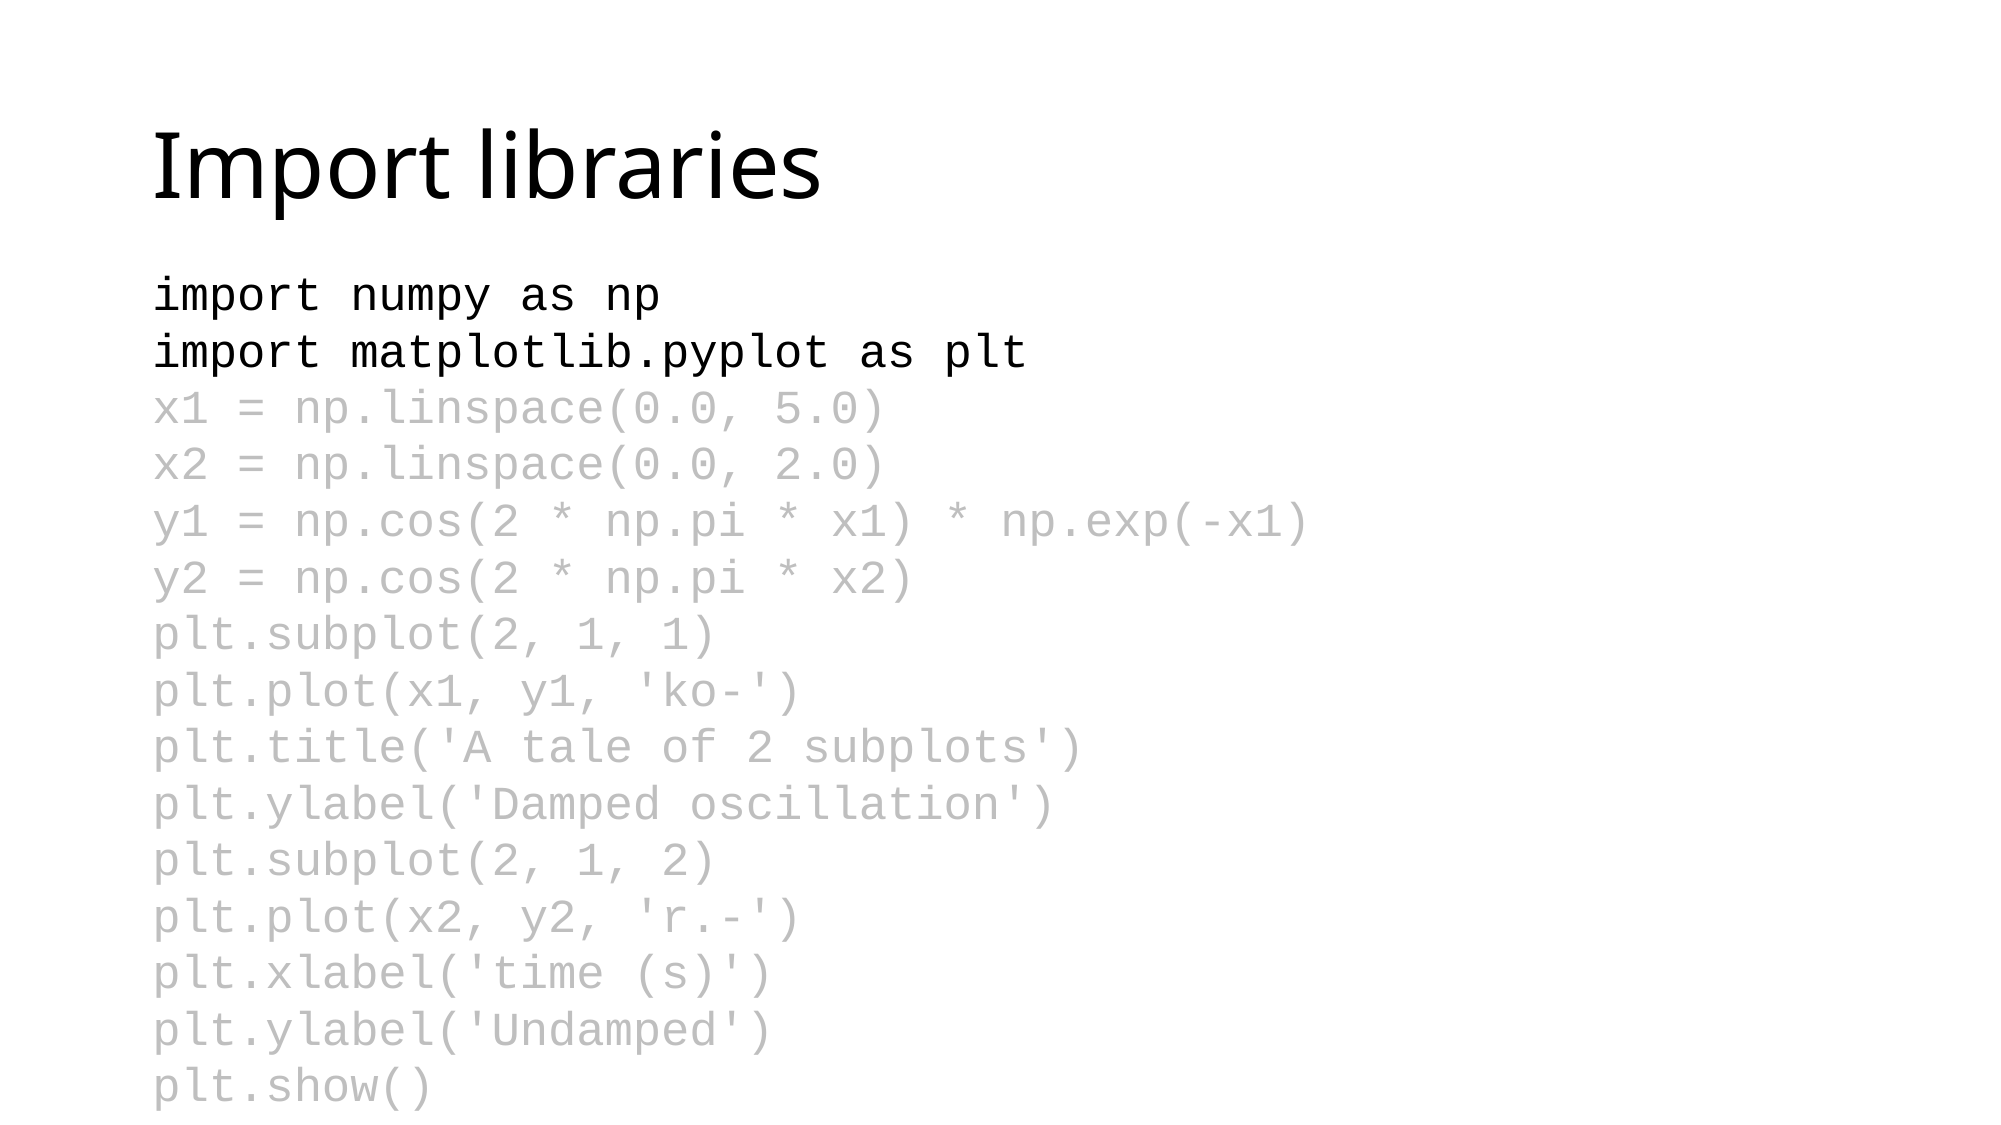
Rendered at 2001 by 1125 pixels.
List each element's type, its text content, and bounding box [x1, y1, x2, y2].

list import numpy as np import matplotlib.pyplot as plt x1 = np.linspace(0.0, 5.0) x2 = np.linspace(0.0, 2.0) y1 = np.cos(2 * np.pi * x1) * np.exp(-x1) y2 = np.cos(2 * np.pi * x2) plt.subplot(2, 1, 1) plt.plot(x1, y1, 'ko-') plt.title('A tale of 2 subplots') plt.ylabel('Damped oscillation') plt.subplot(2, 1, 2) plt.plot(x2, y2, 'r.-') plt.xlabel('time (s)') plt.ylabel('Undamped') plt.show() [137, 255, 1863, 1125]
title Import libraries [137, 59, 1863, 255]
